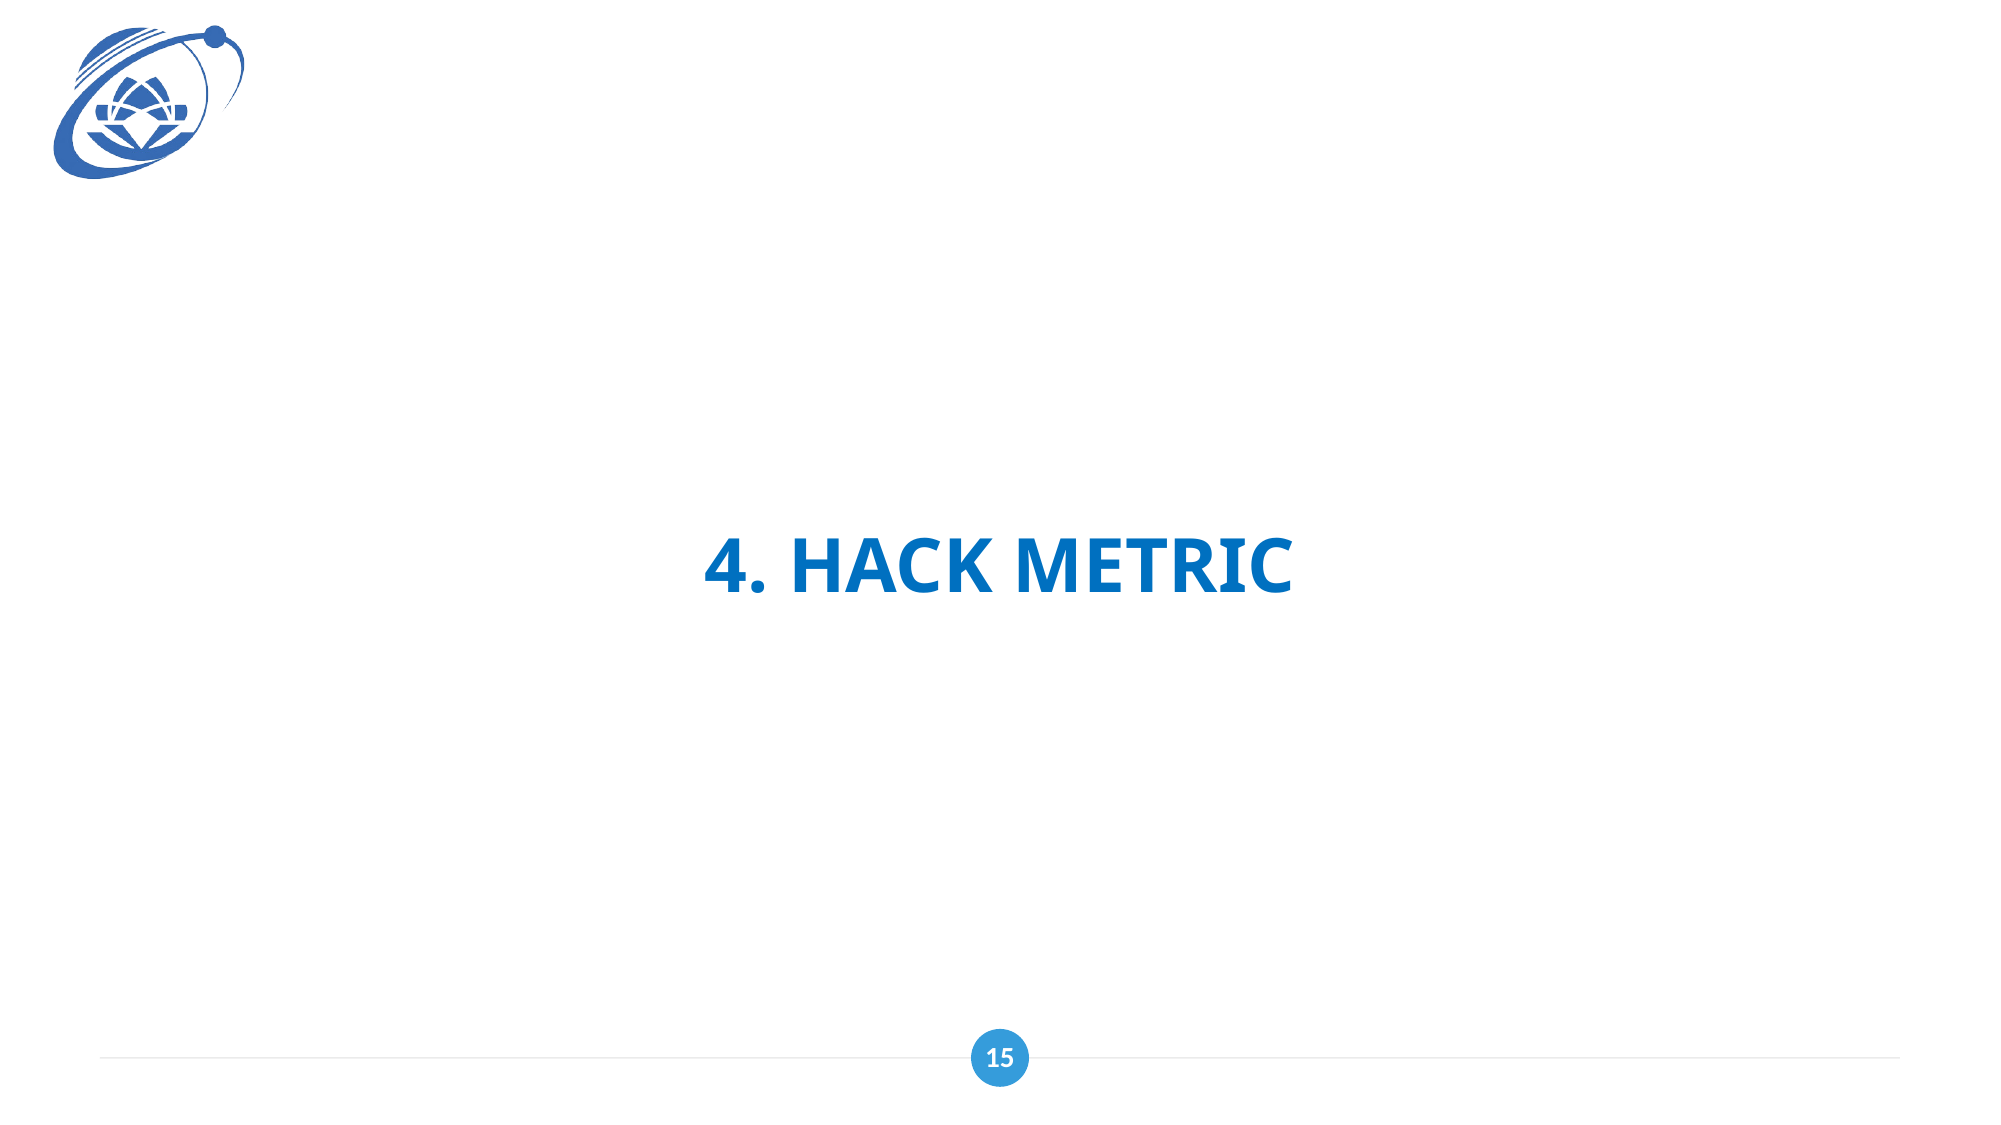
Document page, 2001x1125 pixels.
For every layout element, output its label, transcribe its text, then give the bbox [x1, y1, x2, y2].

title 4. HACK METRIC [185, 504, 1815, 621]
slide_number 15 [957, 1024, 1043, 1088]
picture [52, 24, 246, 185]
